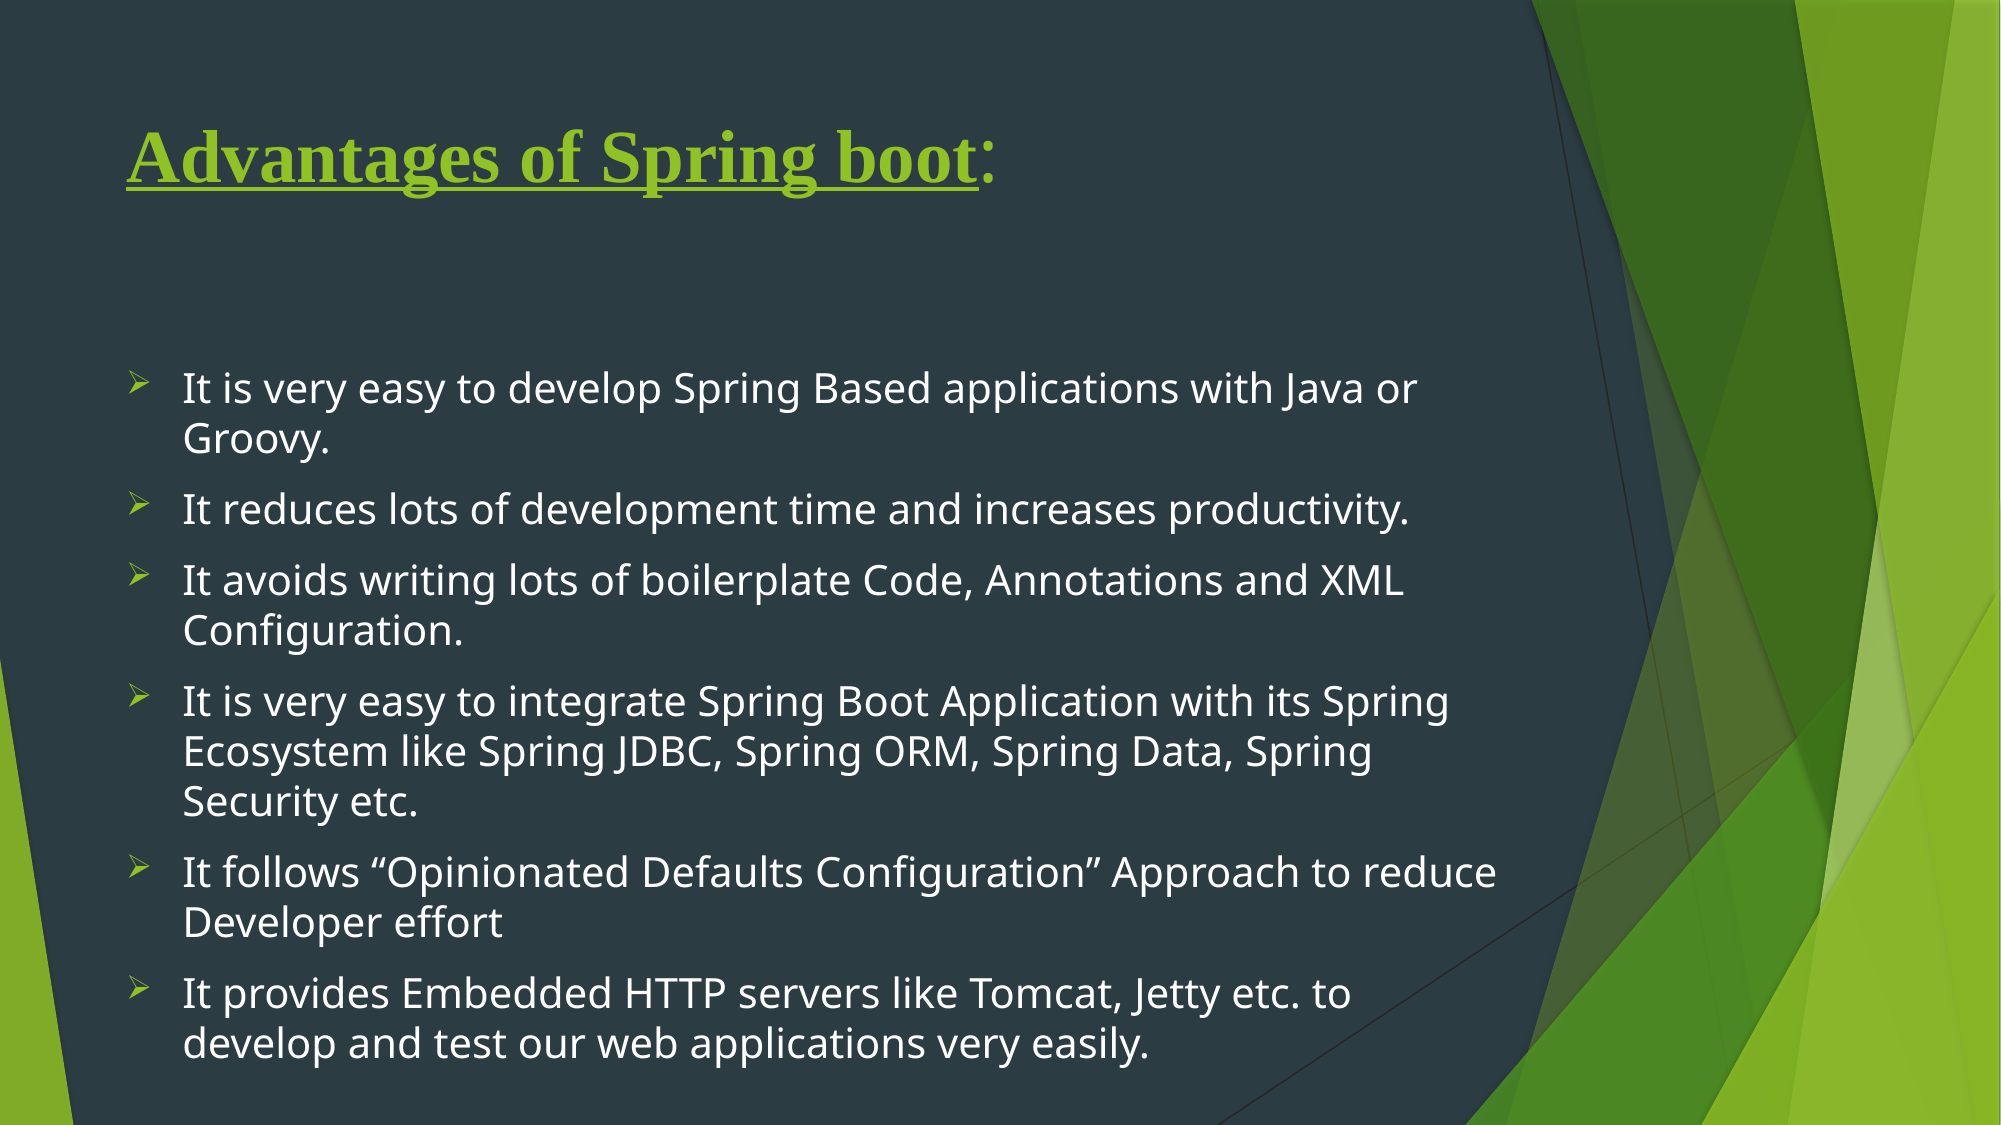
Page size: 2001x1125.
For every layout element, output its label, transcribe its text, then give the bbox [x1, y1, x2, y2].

list It is very easy to develop Spring Based applications with Java or Groovy. It reduces lots of development time and increases productivity. It avoids writing lots of boilerplate Code, Annotations and XML Configuration. It is very easy to integrate Spring Boot Application with its Spring Ecosystem like Spring JDBC, Spring ORM, Spring Data, Spring Security etc. It follows “Opinionated Defaults Configuration” Approach to reduce Developer effort It provides Embedded HTTP servers like Tomcat, Jetty etc. to develop and test our web applications very easily. [111, 354, 1522, 992]
title Advantages of Spring boot: [111, 99, 1522, 317]
